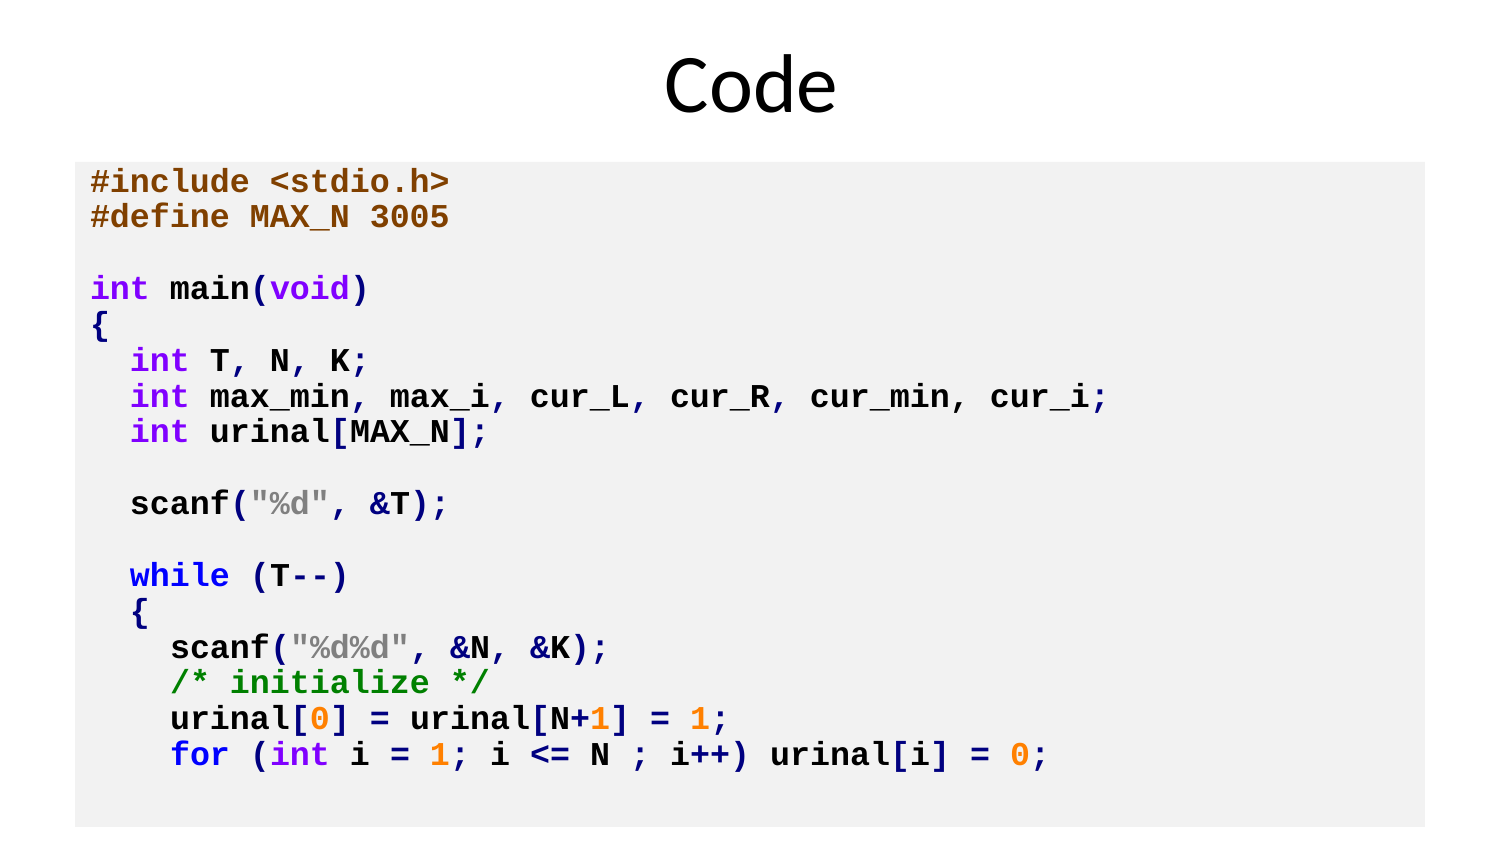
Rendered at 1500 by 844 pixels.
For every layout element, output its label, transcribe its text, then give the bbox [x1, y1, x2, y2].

title Code [76, 8, 1427, 149]
list #include <stdio.h> #define MAX_N 3005 int main(void) { int T, N, K; int max_min, max_i, cur_L, cur_R, cur_min, cur_i; int urinal[MAX_N]; scanf("%d", &T); while (T--) { scanf("%d%d", &N, &K); /* initialize */ urinal[0] = urinal[N+1] = 1; for (int i = 1; i <= N ; i++) urinal[i] = 0; [75, 161, 1425, 827]
